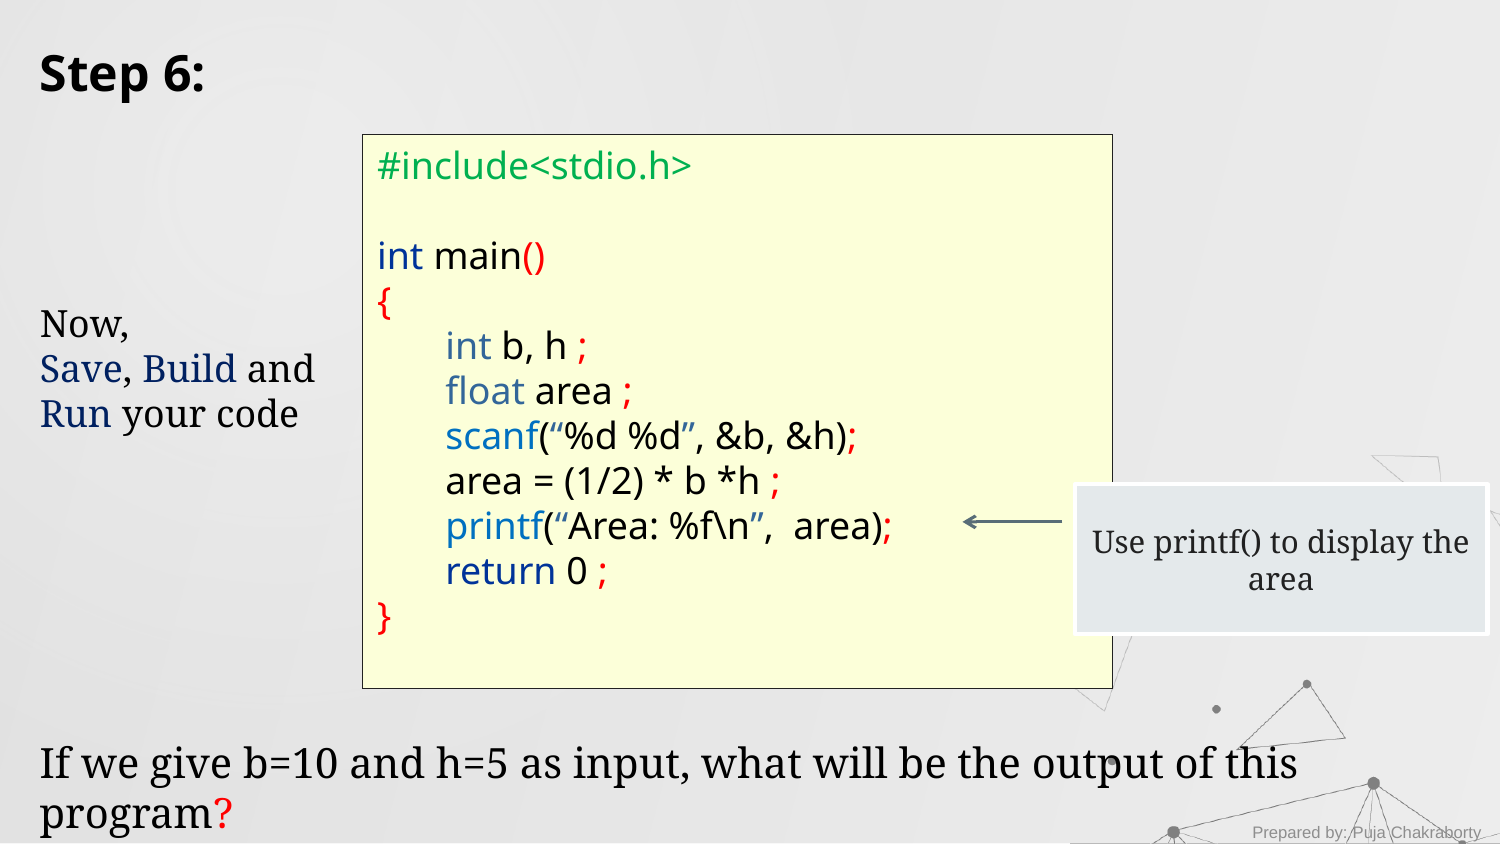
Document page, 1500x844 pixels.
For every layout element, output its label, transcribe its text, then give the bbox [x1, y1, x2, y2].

text_box If we give b=10 and h=5 as input, what will be the output of this program? [24, 734, 1438, 841]
picture [0, 0, 1500, 844]
text_box Use printf() to display the area [1073, 482, 1490, 636]
text_box #include<stdio.h> int main() { int b, h ; float area ; scanf(“%d %d”, &b, &h); area = (1/2) * b *h ; printf(“Area: %f\n”, area); return 0 ; } [362, 134, 1113, 689]
text_box Now, Save, Build and Run your code [24, 296, 350, 438]
text_box Prepared by: Puja Chakraborty [1237, 814, 1500, 844]
text_box Step 6: [24, 34, 275, 110]
